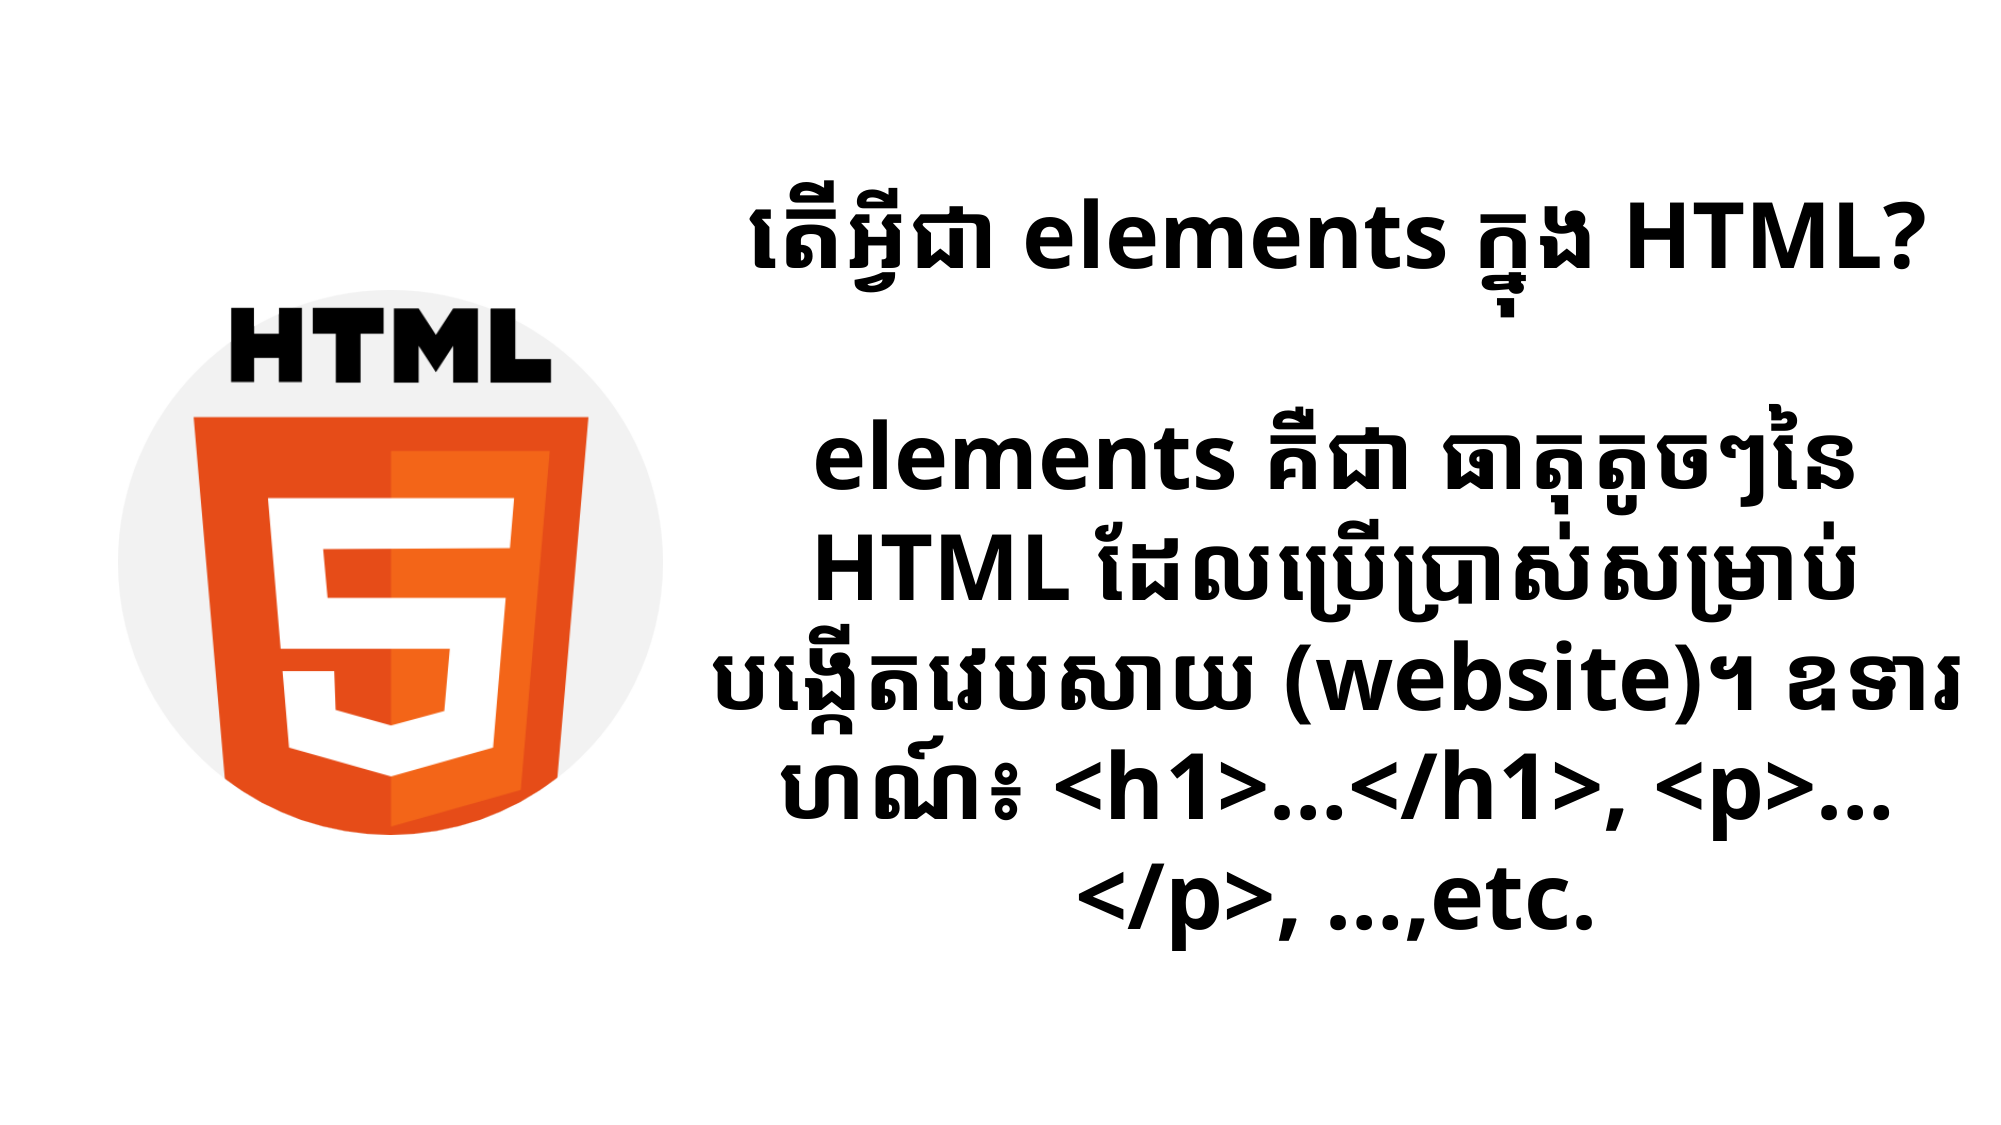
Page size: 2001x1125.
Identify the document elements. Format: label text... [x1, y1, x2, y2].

text_box តើអ្វីជា elements ក្នុង HTML? elements គឺជា ធាតុតូចៗនៃ​ HTML ដែលប្រើប្រាស់សម្រាប់ បង្កើតវេបសាយ (website)។ ឧទារហណ៍៖ <h1>…</h1>, <p>…</p>, …,etc. [689, 161, 1985, 1066]
picture [118, 290, 663, 835]
